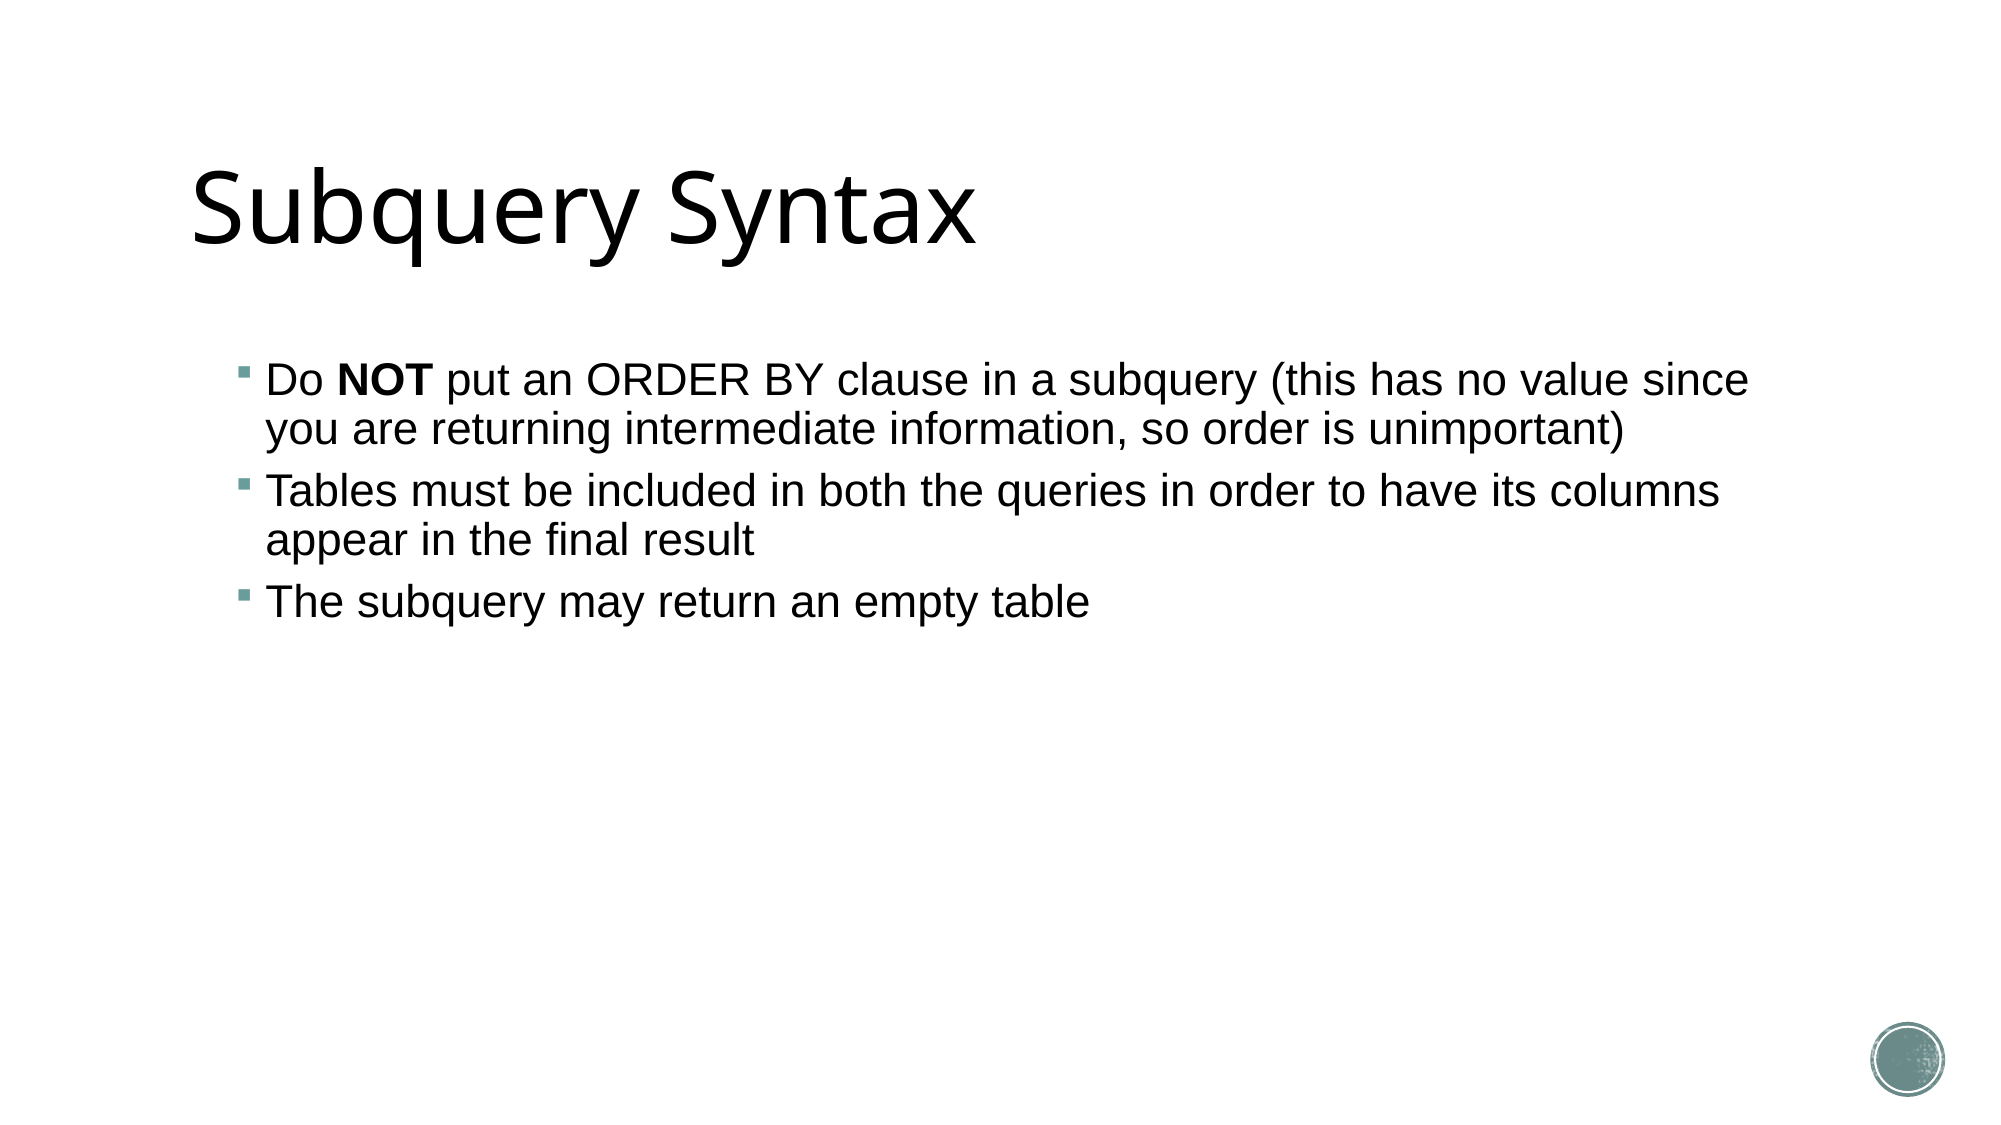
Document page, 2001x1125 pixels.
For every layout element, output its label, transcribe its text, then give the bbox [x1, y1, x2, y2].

list Do NOT put an ORDER BY clause in a subquery (this has no value since you are returning intermediate information, so order is unimportant) Tables must be included in both the queries in order to have its columns appear in the final result The subquery may return an empty table [175, 348, 1826, 1013]
title Subquery Syntax [175, 79, 1826, 344]
